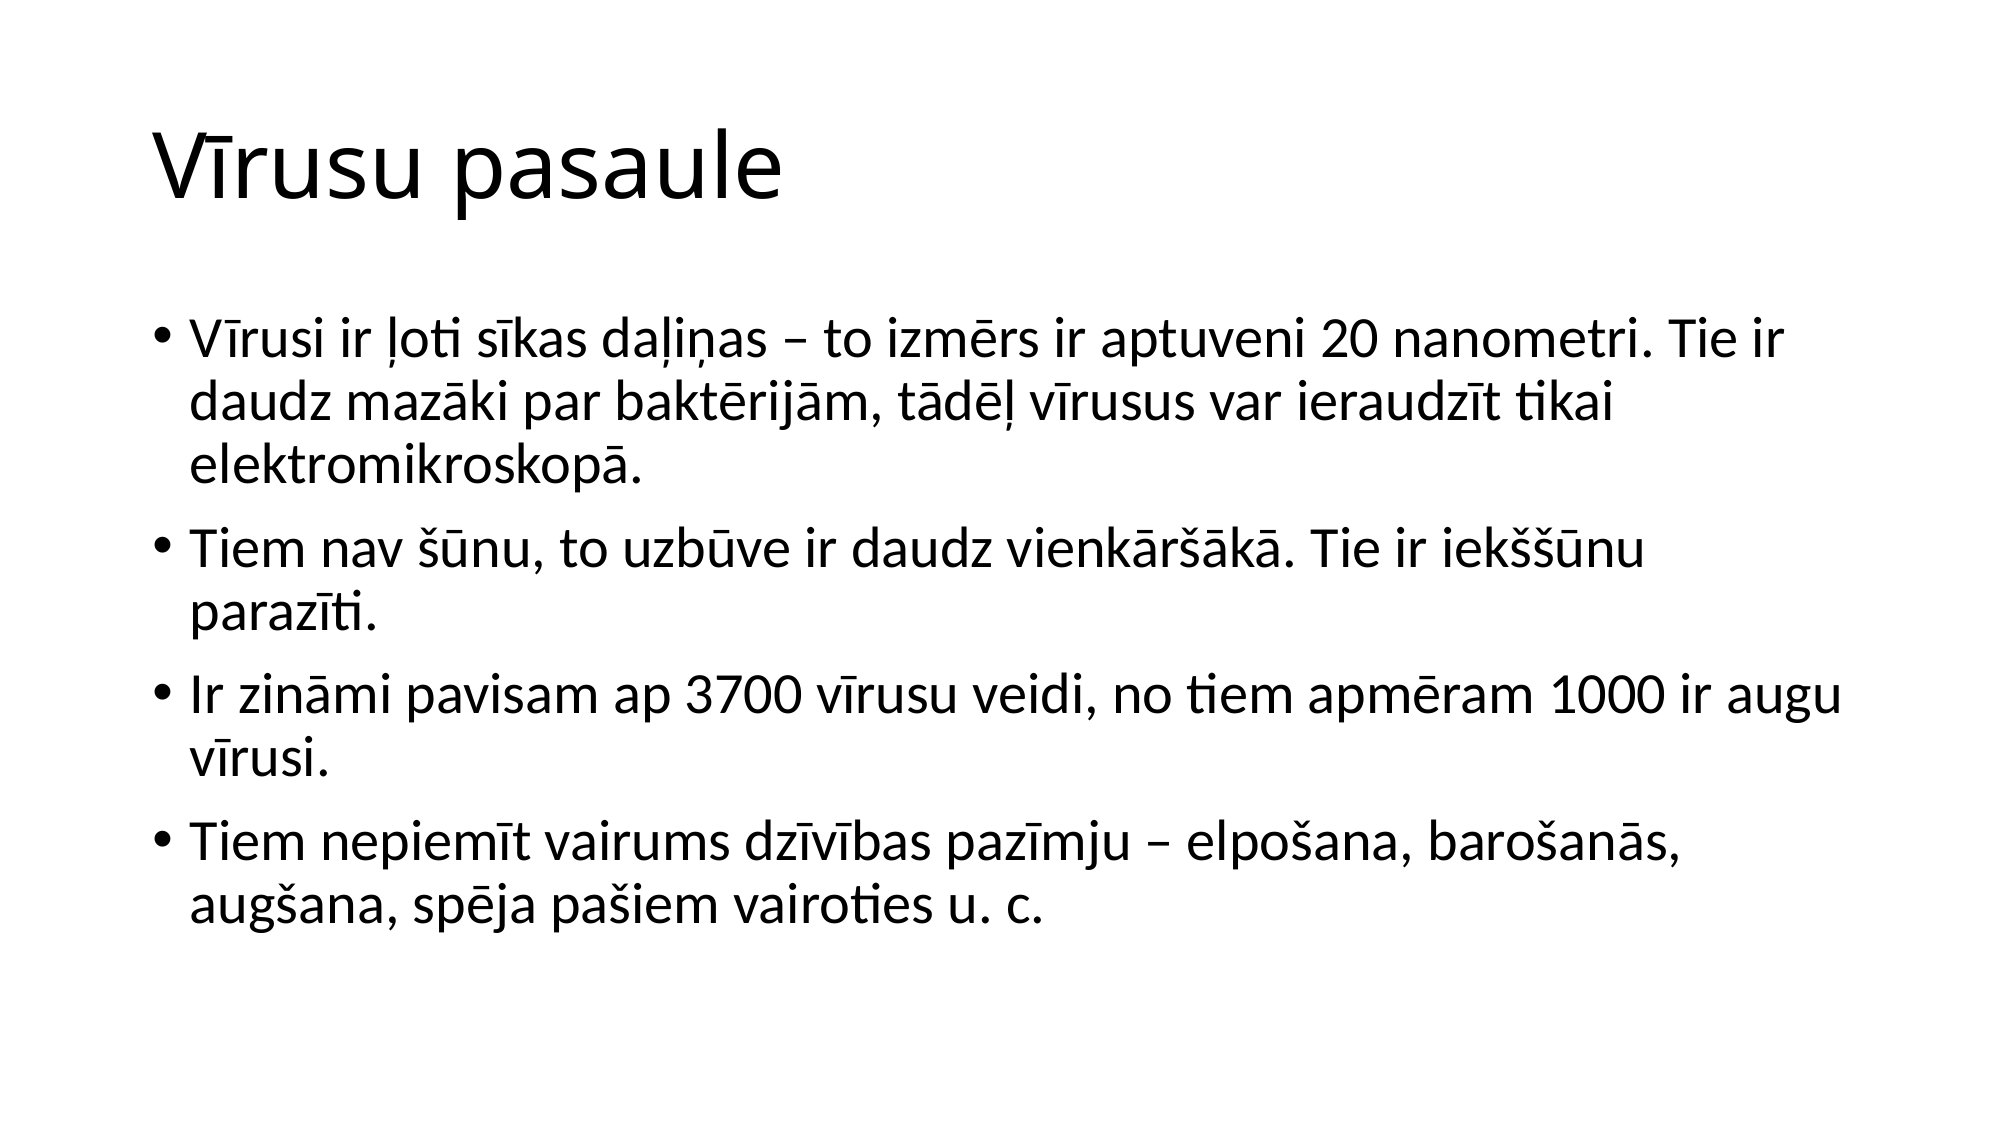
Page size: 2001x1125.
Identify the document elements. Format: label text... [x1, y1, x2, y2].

title Vīrusu pasaule [137, 59, 1863, 278]
list Vīrusi ir ļoti sīkas daļiņas – to izmērs ir aptuveni 20 nanometri. Tie ir daudz mazāki par baktērijām, tādēļ vīrusus var ieraudzīt tikai elektromikroskopā. Tiem nav šūnu, to uzbūve ir daudz vienkāršākā. Tie ir iekššūnu parazīti. Ir zināmi pavisam ap 3700 vīrusu veidi, no tiem apmēram 1000 ir augu vīrusi. Tiem nepiemīt vairums dzīvības pazīmju – elpošana, barošanās, augšana, spēja pašiem vairoties u. c. [137, 299, 1863, 1014]
